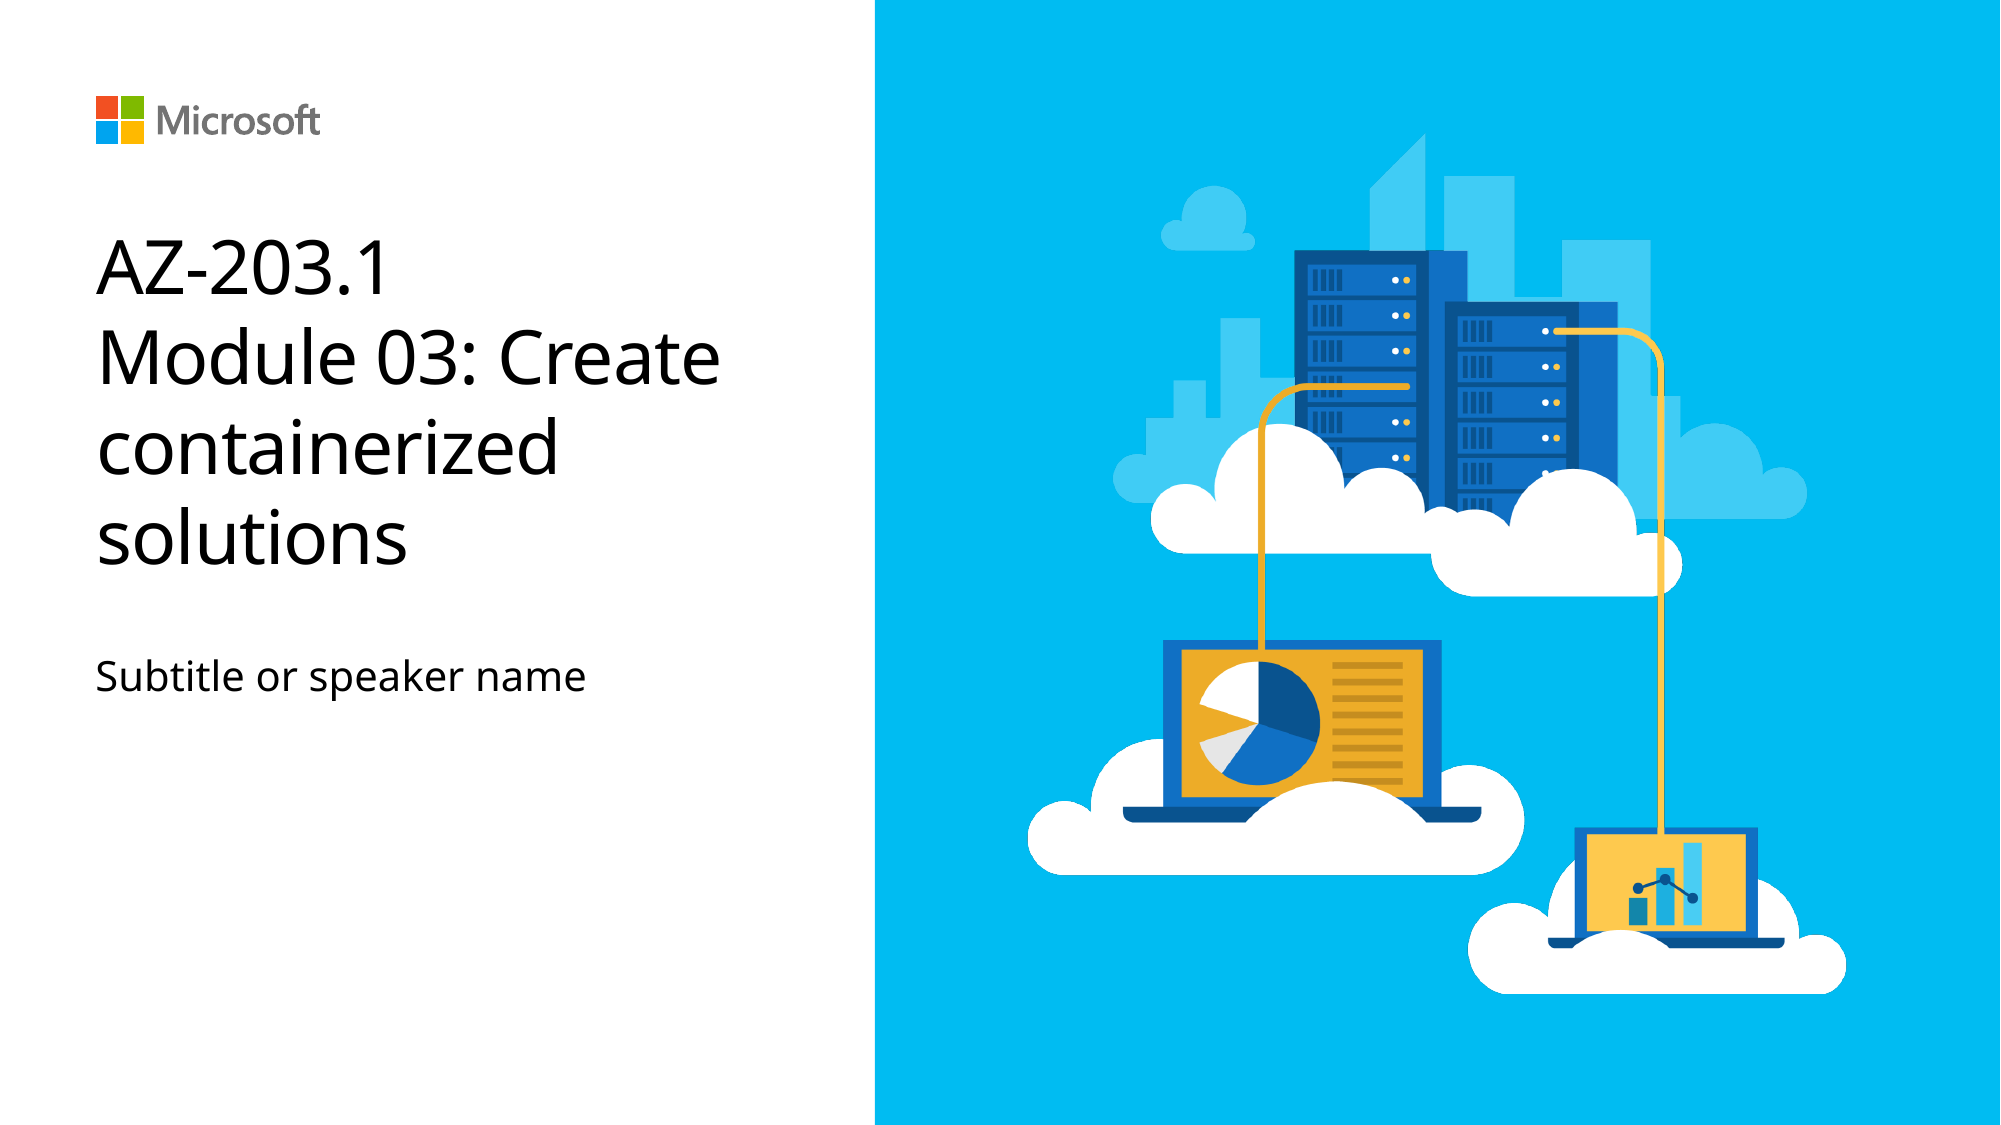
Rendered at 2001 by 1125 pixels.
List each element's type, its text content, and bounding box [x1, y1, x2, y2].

title AZ-203.1 Module 03: Create containerized solutions [96, 216, 781, 580]
picture [1028, 136, 1846, 993]
picture [1162, 187, 1254, 250]
list Subtitle or speaker name [95, 650, 779, 701]
